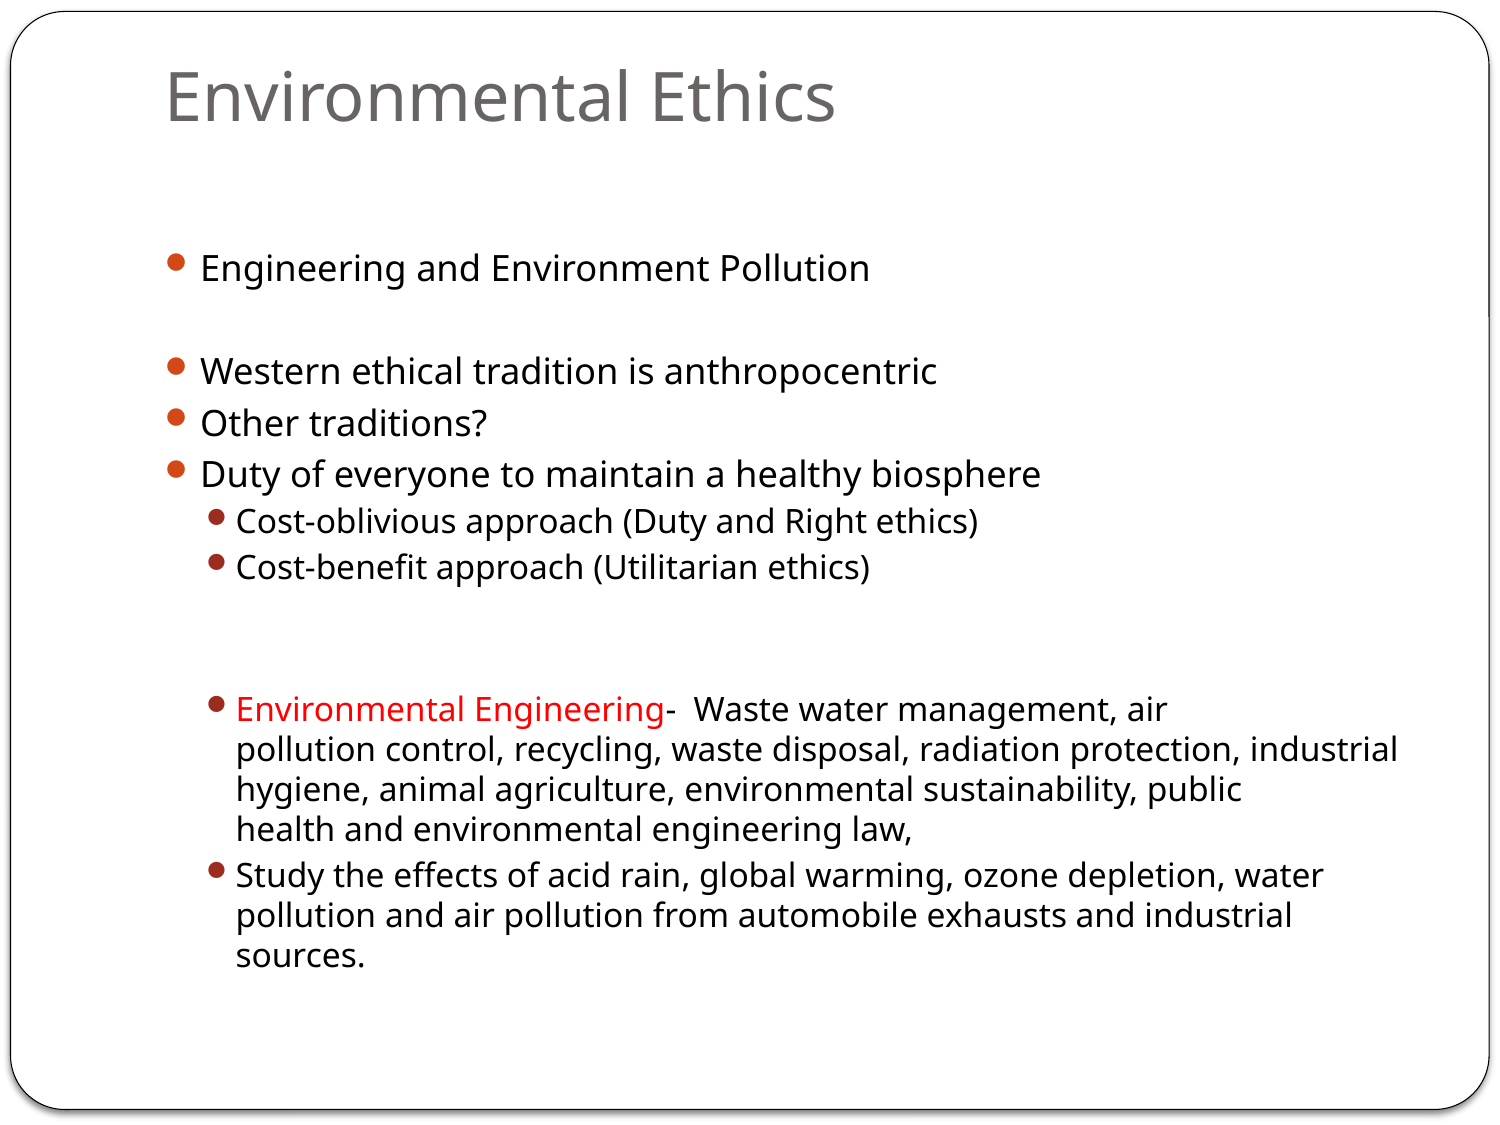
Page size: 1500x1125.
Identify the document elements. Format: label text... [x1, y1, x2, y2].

list Engineering and Environment Pollution Western ethical tradition is anthropocentric Other traditions? Duty of everyone to maintain a healthy biosphere Cost-oblivious approach (Duty and Right ethics) Cost-benefit approach (Utilitarian ethics) Environmental Engineering- Waste water management, air pollution control, recycling, waste disposal, radiation protection, industrial hygiene, animal agriculture, environmental sustainability, public health and environmental engineering law, Study the effects of acid rain, global warming, ozone depletion, water pollution and air pollution from automobile exhausts and industrial sources. [150, 237, 1425, 988]
title Environmental Ethics [150, 45, 1425, 233]
